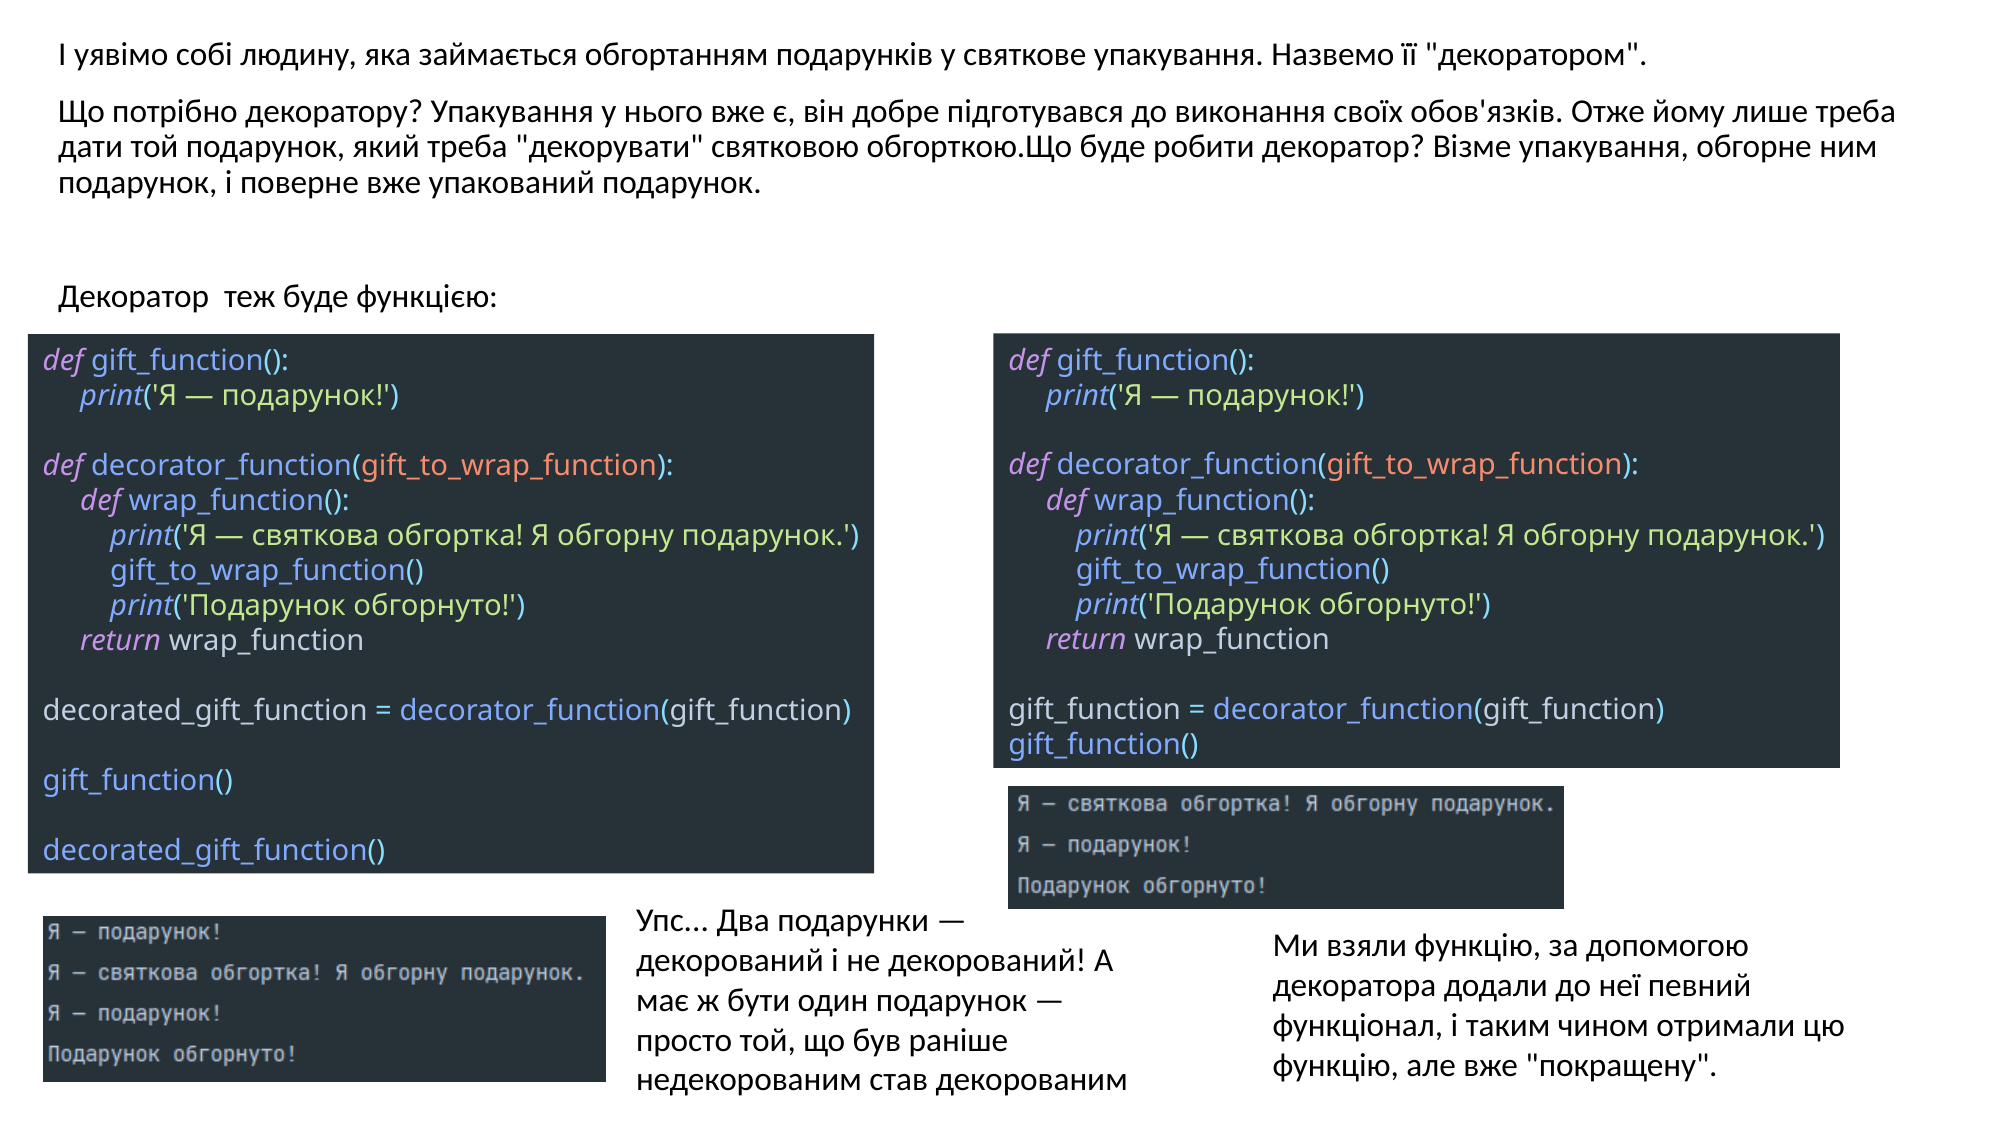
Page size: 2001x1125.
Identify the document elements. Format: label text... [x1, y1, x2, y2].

picture [1008, 786, 1564, 909]
text_box def gift_function(): print('Я — подарунок!') def decorator_function(gift_to_wrap_function): def wrap_function(): print('Я — святкова обгортка! Я обгорну подарунок.') gift_to_wrap_function() print('Подарунок обгорнуто!') return wrap_function decorated_gift_function = decorator_function(gift_function) gift_function() decorated_gift_function() [27, 334, 875, 874]
text_box Упс... Два подарунки — декорований і не декорований! А має ж бути один подарунок — просто той, що був раніше недекорованим став декорованим [621, 890, 1163, 1105]
text_box Ми взяли функцію, за допомогою декоратора додали до неї певний функціонал, і таким чином отримали цю функцію, але вже "покращену". [1257, 916, 1869, 1091]
text_box def gift_function(): print('Я — подарунок!') def decorator_function(gift_to_wrap_function): def wrap_function(): print('Я — святкова обгортка! Я обгорну подарунок.') gift_to_wrap_function() print('Подарунок обгорнуто!') return wrap_function gift_function = decorator_function(gift_function) gift_function() [993, 333, 1840, 768]
list І уявімо собі людину, яка займається обгортанням подарунків у святкове упакування. Назвемо її "декоратором". Що потрібно декоратору? Упакування у нього вже є, він добре підготувався до виконання своїх обов'язків. Отже йому лише треба дати той подарунок, який треба "декорувати" святковою обгорткою.Що буде робити декоратор? Візме упакування, обгорне ним подарунок, і поверне вже упакований подарунок. Декоратор теж буде функцією: [43, 29, 1950, 1082]
picture [43, 916, 606, 1082]
